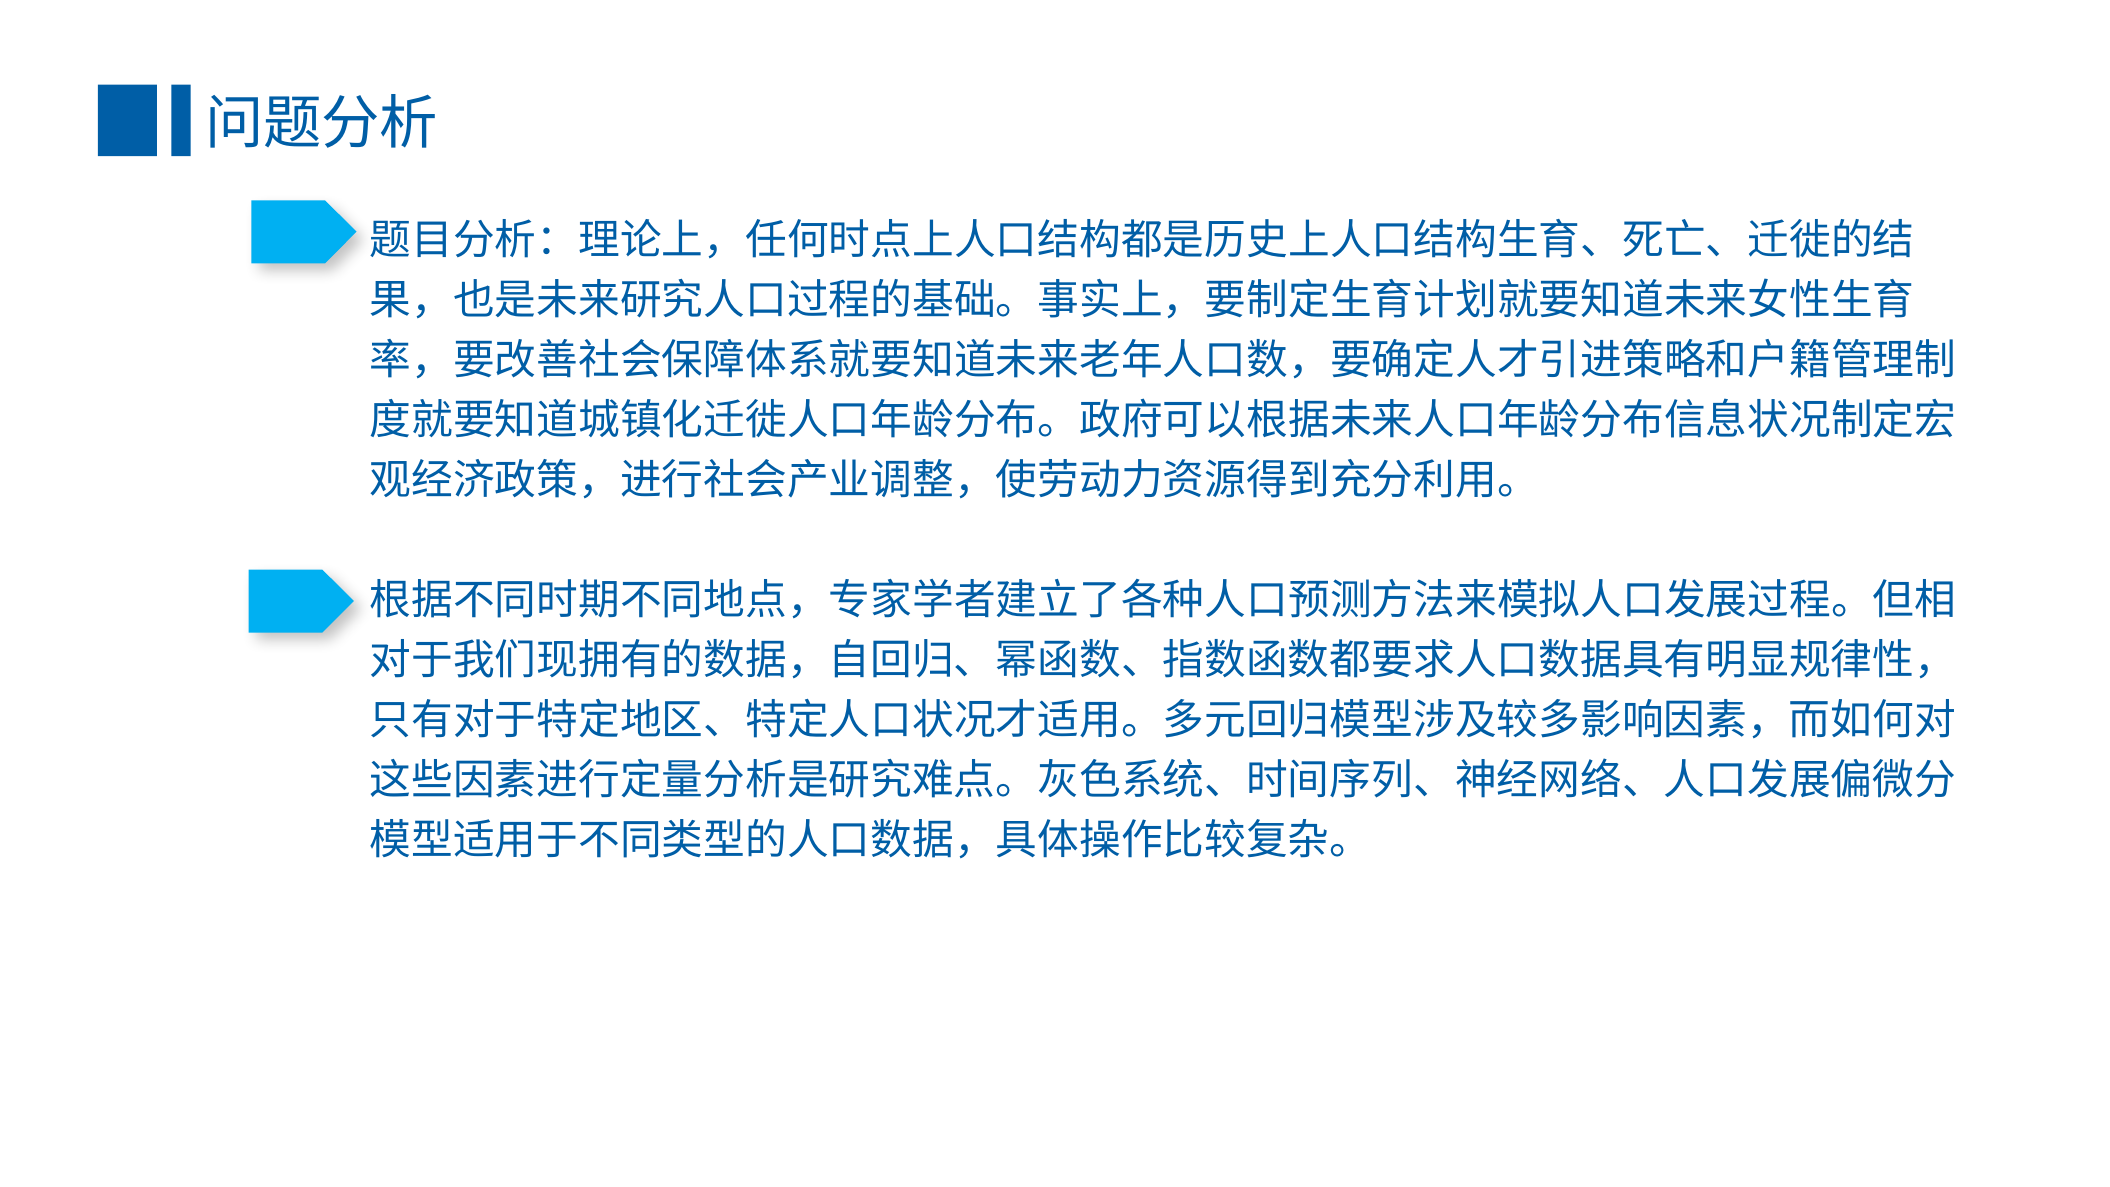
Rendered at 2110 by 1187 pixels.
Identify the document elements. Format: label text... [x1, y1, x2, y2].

text_box [247, 568, 356, 634]
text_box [97, 77, 986, 164]
text_box [250, 199, 353, 265]
text_box 题目分析：理论上，任何时点上人口结构都是历史上人口结构生育、死亡、迁徙的结果，也是未来研究人口过程的基础。事实上，要制定生育计划就要知道未来女性生育率，要改善社会保障体系就要知道未来老年人口数，要确定人才引进策略和户籍管理制度就要知道城镇化迁徙人口年龄分布。政府可以根据未来人口年龄分布信息状况制定宏观经济政策，进行社会产业调整，使劳动力资源得到充分利用。 根据不同时期不同地点，专家学者建立了各种人口预测方法来模拟人口发展过程。但相对于我们现拥有的数据，自回归、幂函数、指数函数都要求人口数据具有明显规律性，只有对于特定地区、特定人口状况才适用。多元回归模型涉及较多影响因素，而如何对这些因素进行定量分析是研究难点。灰色系统、时间序列、神经网络、人口发展偏微分模型适用于不同类型的人口数据，具体操作比较复杂。 [353, 194, 2000, 871]
